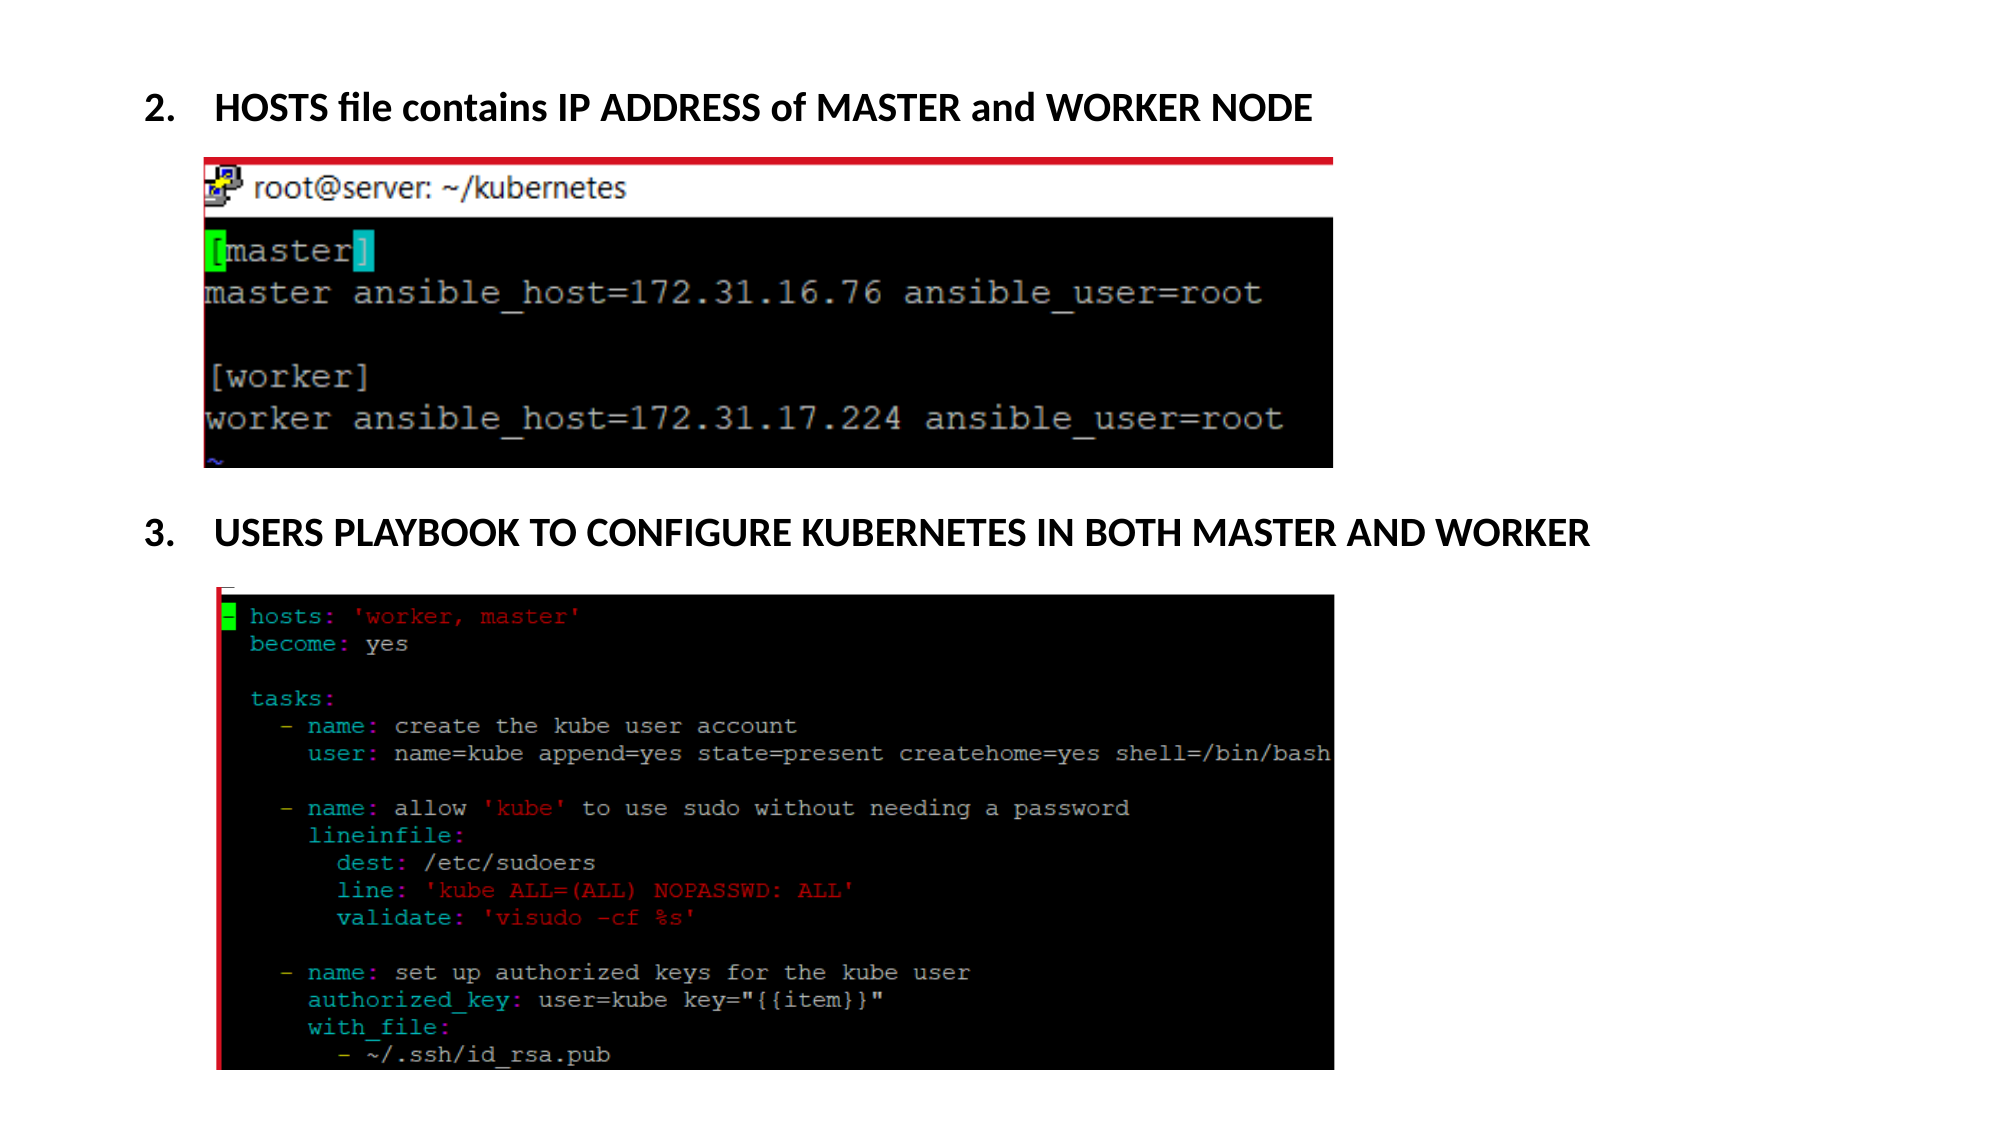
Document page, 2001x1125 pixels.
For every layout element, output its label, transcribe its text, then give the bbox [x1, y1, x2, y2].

text_box 3. USERS PLAYBOOK TO CONFIGURE KUBERNETES IN BOTH MASTER AND WORKER [128, 497, 1632, 563]
picture [203, 157, 1334, 468]
text_box 2. HOSTS file contains IP ADDRESS of MASTER and WORKER NODE [129, 71, 1411, 137]
picture [216, 587, 1335, 1072]
